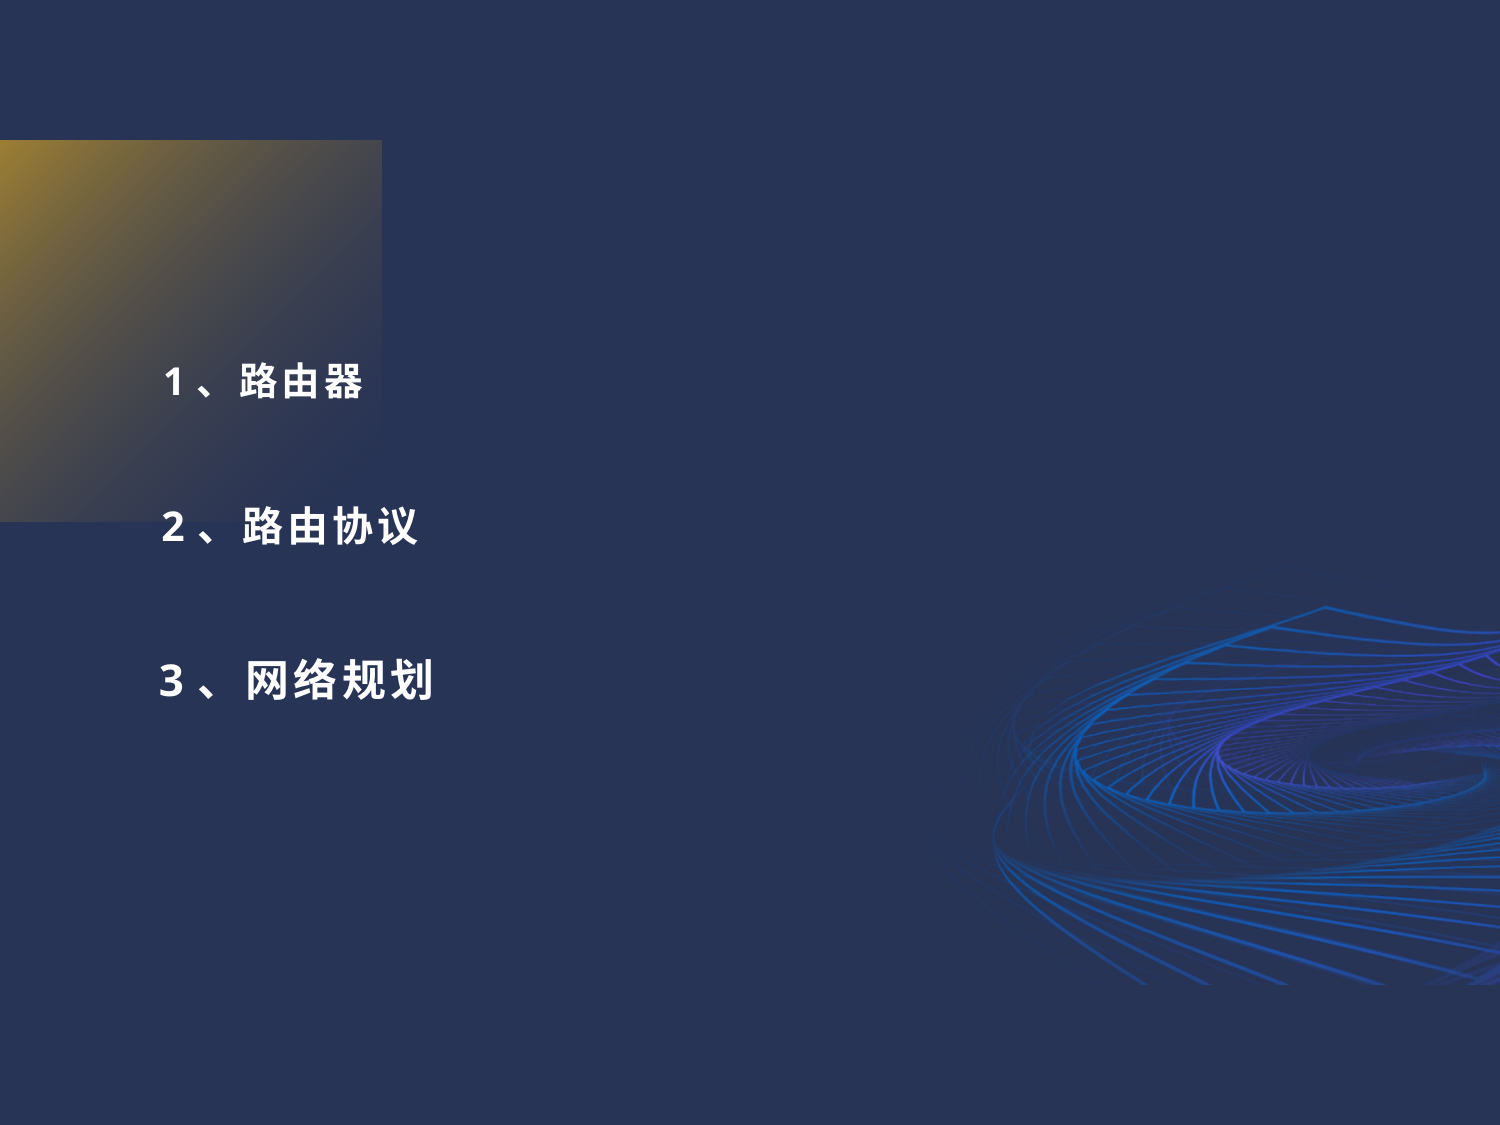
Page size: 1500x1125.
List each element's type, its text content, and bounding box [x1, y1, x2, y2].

text_box 3、网络规划 [144, 644, 1488, 706]
text_box 2、路由协议 [146, 492, 1485, 550]
picture [924, 547, 1500, 985]
title 1、路由器 [148, 349, 1484, 404]
